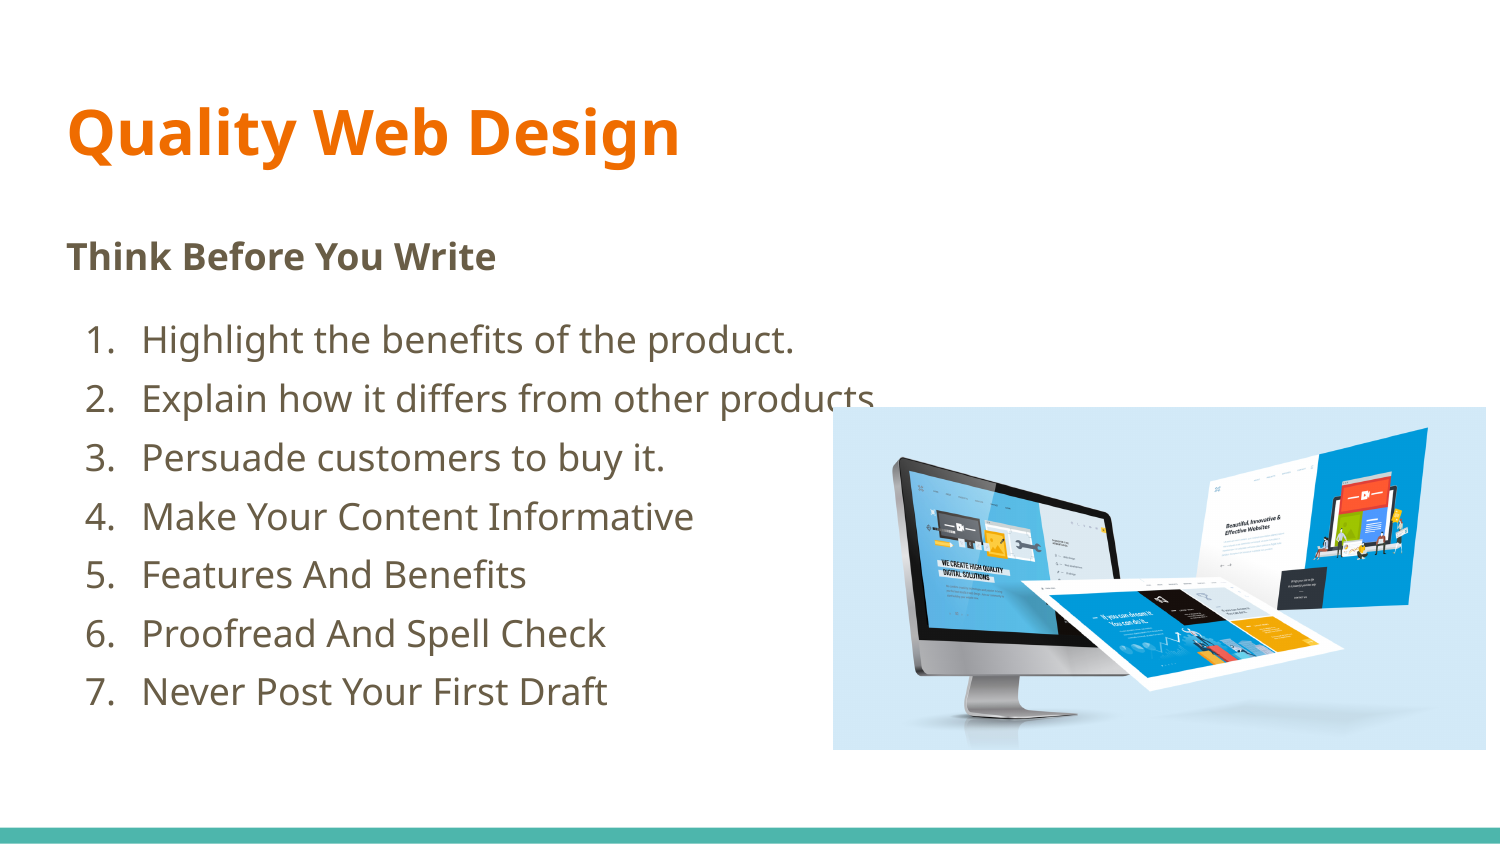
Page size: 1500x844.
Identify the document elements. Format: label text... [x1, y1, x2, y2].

picture [833, 406, 1486, 750]
list Think Before You Write Highlight the benefits of the product. Explain how it differs from other products. Persuade customers to buy it. Make Your Content Informative Features And Benefits Proofread And Spell Check Never Post Your First Draft [51, 207, 1449, 750]
title Quality Web Design [51, 72, 1449, 189]
